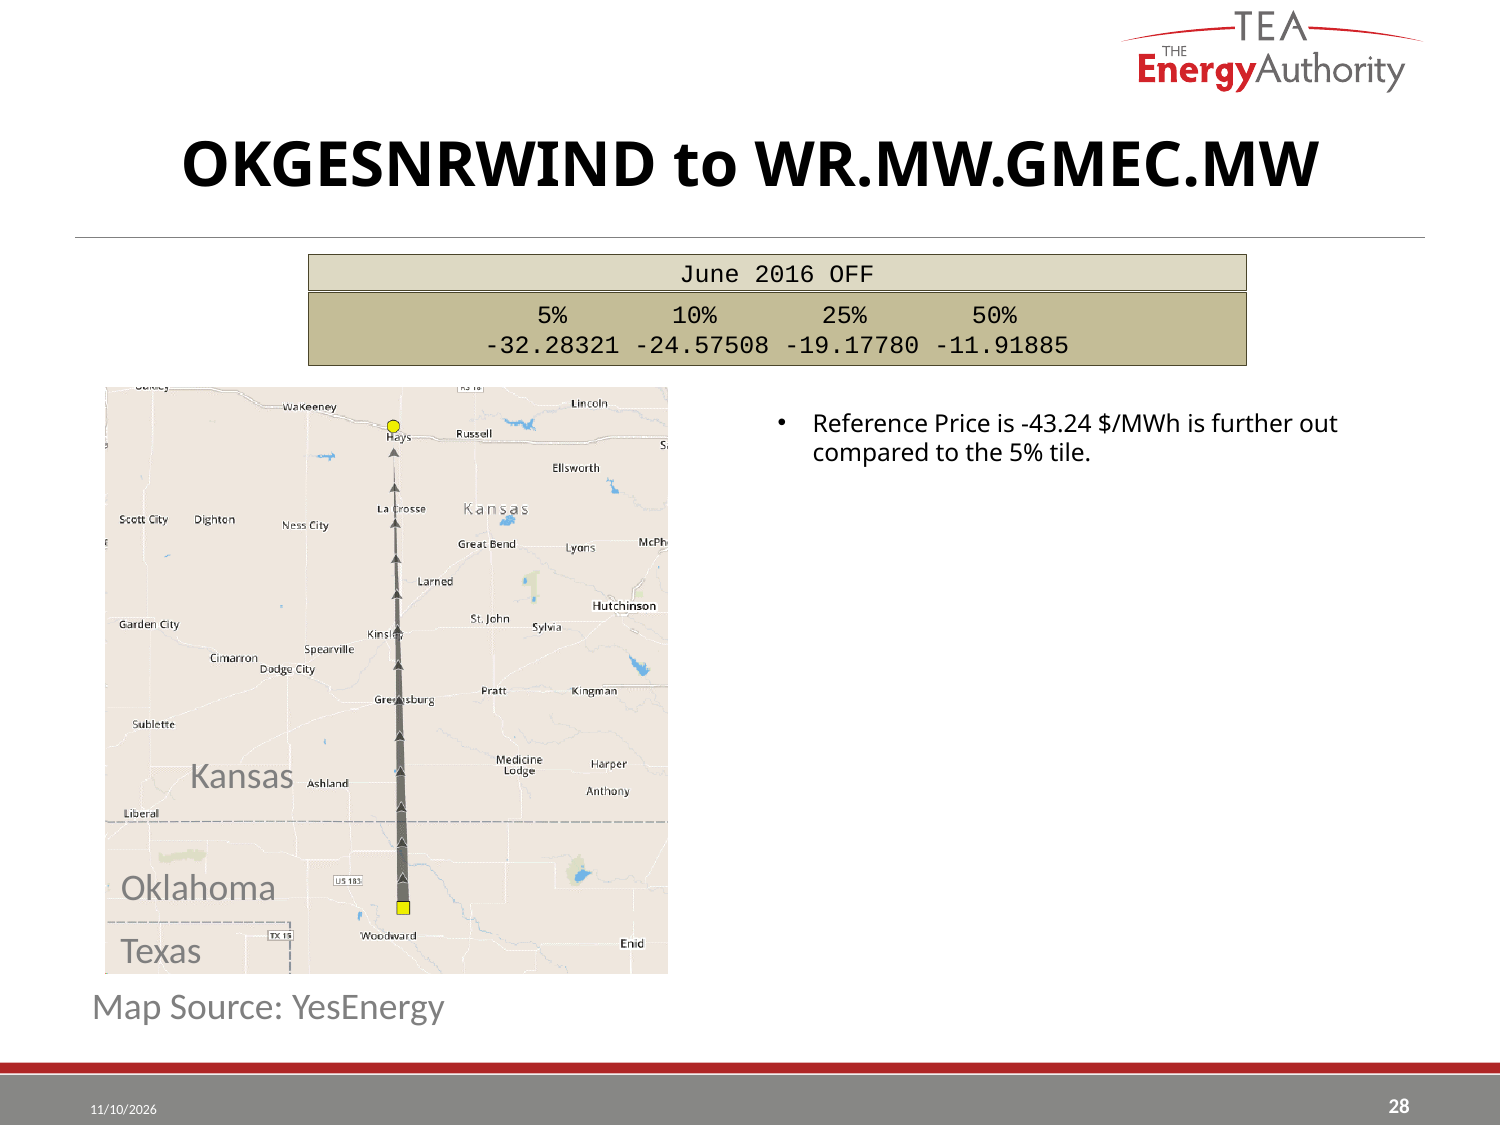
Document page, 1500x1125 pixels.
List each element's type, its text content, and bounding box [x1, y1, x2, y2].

list Reference Price is -43.24 $/MWh is further out compared to the 5% tile. [762, 262, 1425, 1005]
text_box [308, 254, 1247, 366]
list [104, 387, 668, 974]
text_box Map Source: YesEnergy [77, 974, 461, 1035]
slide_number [75, 1065, 425, 1125]
title OKGESNRWIND to WR.MW.GMEC.MW [75, 90, 1425, 233]
slide_number 28 [1074, 1065, 1425, 1125]
